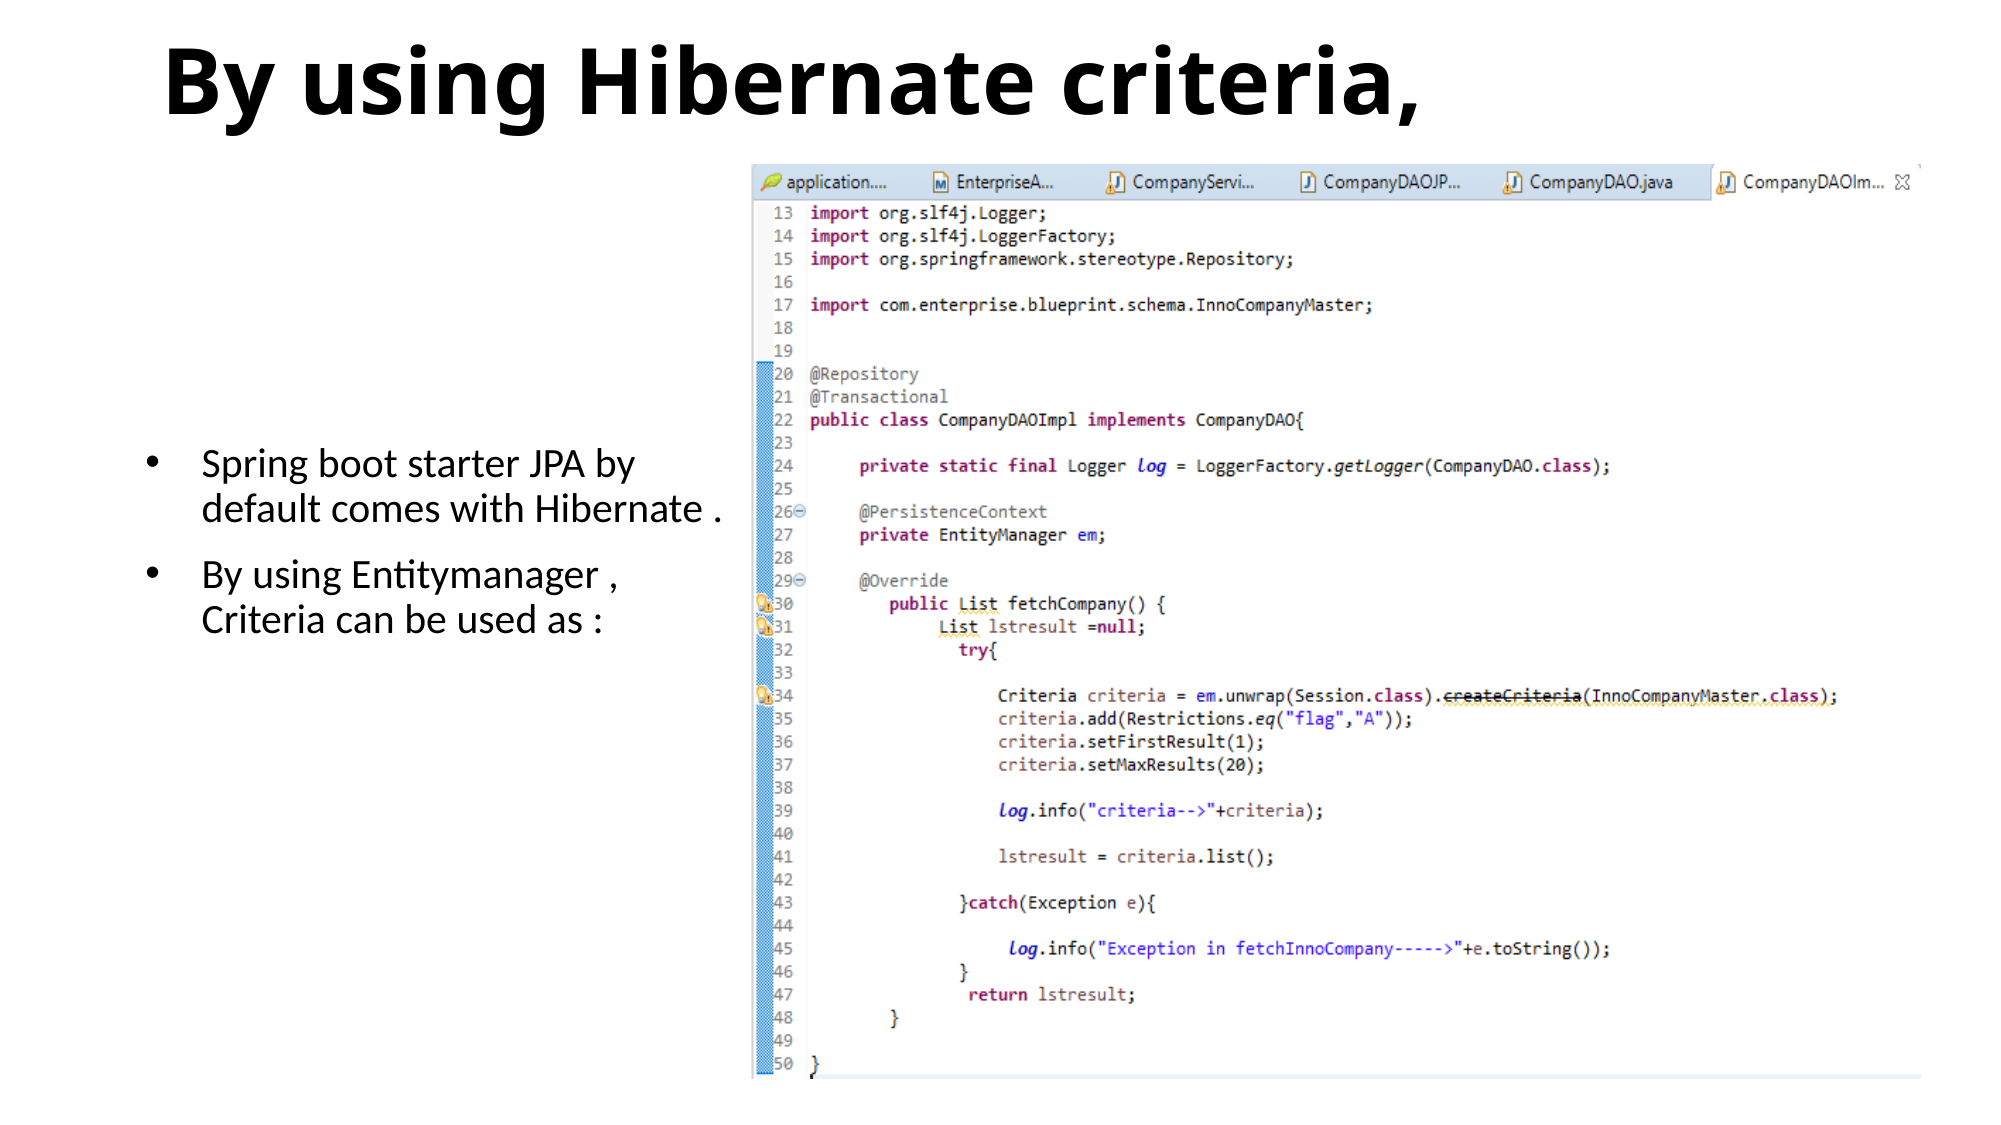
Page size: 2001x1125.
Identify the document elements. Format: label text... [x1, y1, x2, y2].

picture [751, 164, 1921, 1079]
list Spring boot starter JPA by default comes with Hibernate . By using Entitymanager , Criteria can be used as : [130, 165, 1856, 1089]
title By using Hibernate criteria, [146, 8, 1872, 162]
